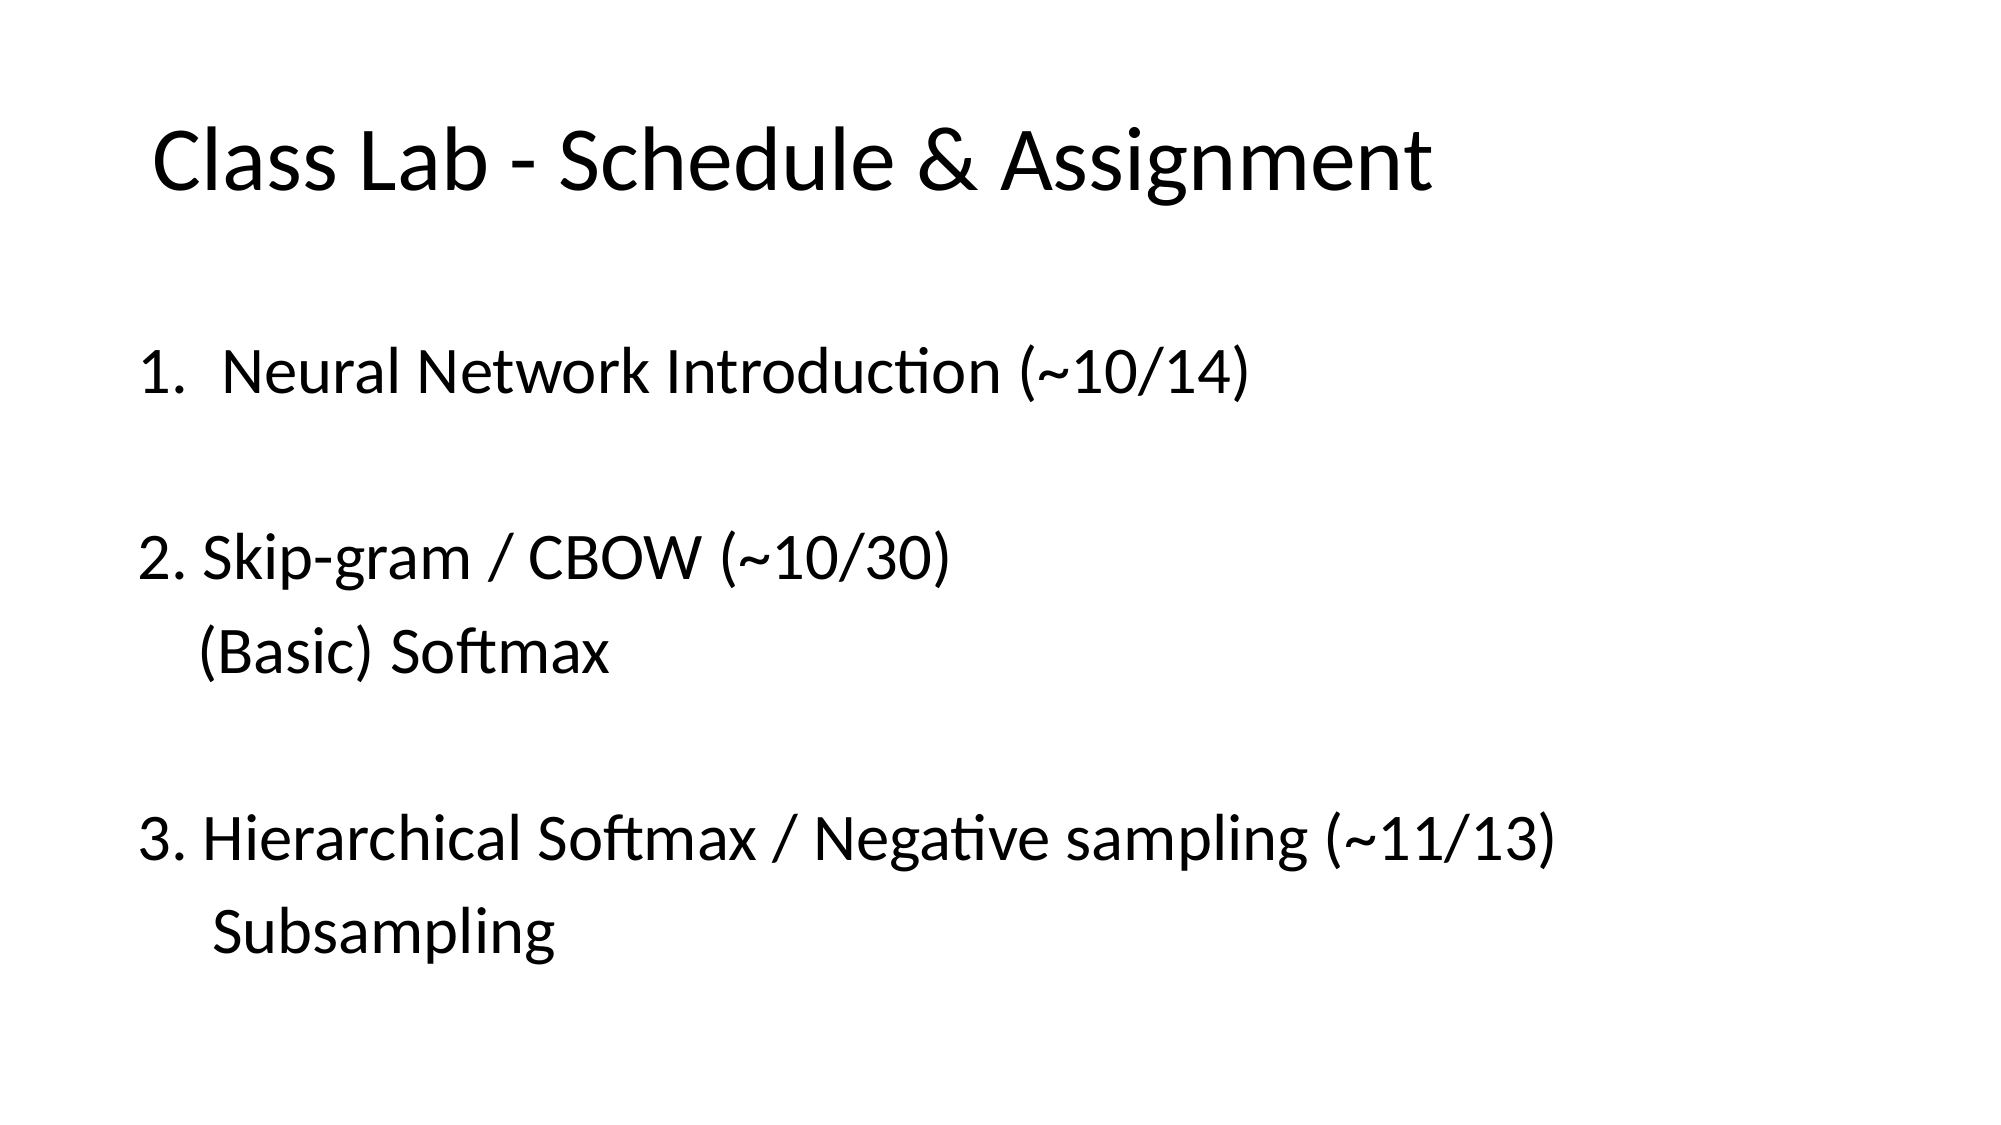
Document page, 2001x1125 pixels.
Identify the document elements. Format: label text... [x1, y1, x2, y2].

list Neural Network Introduction (~10/14) 2. Skip-gram / CBOW (~10/30) (Basic) Softmax 3. Hierarchical Softmax / Negative sampling (~11/13) Subsampling [122, 319, 1848, 1033]
title Class Lab - Schedule & Assignment [137, 45, 1863, 263]
